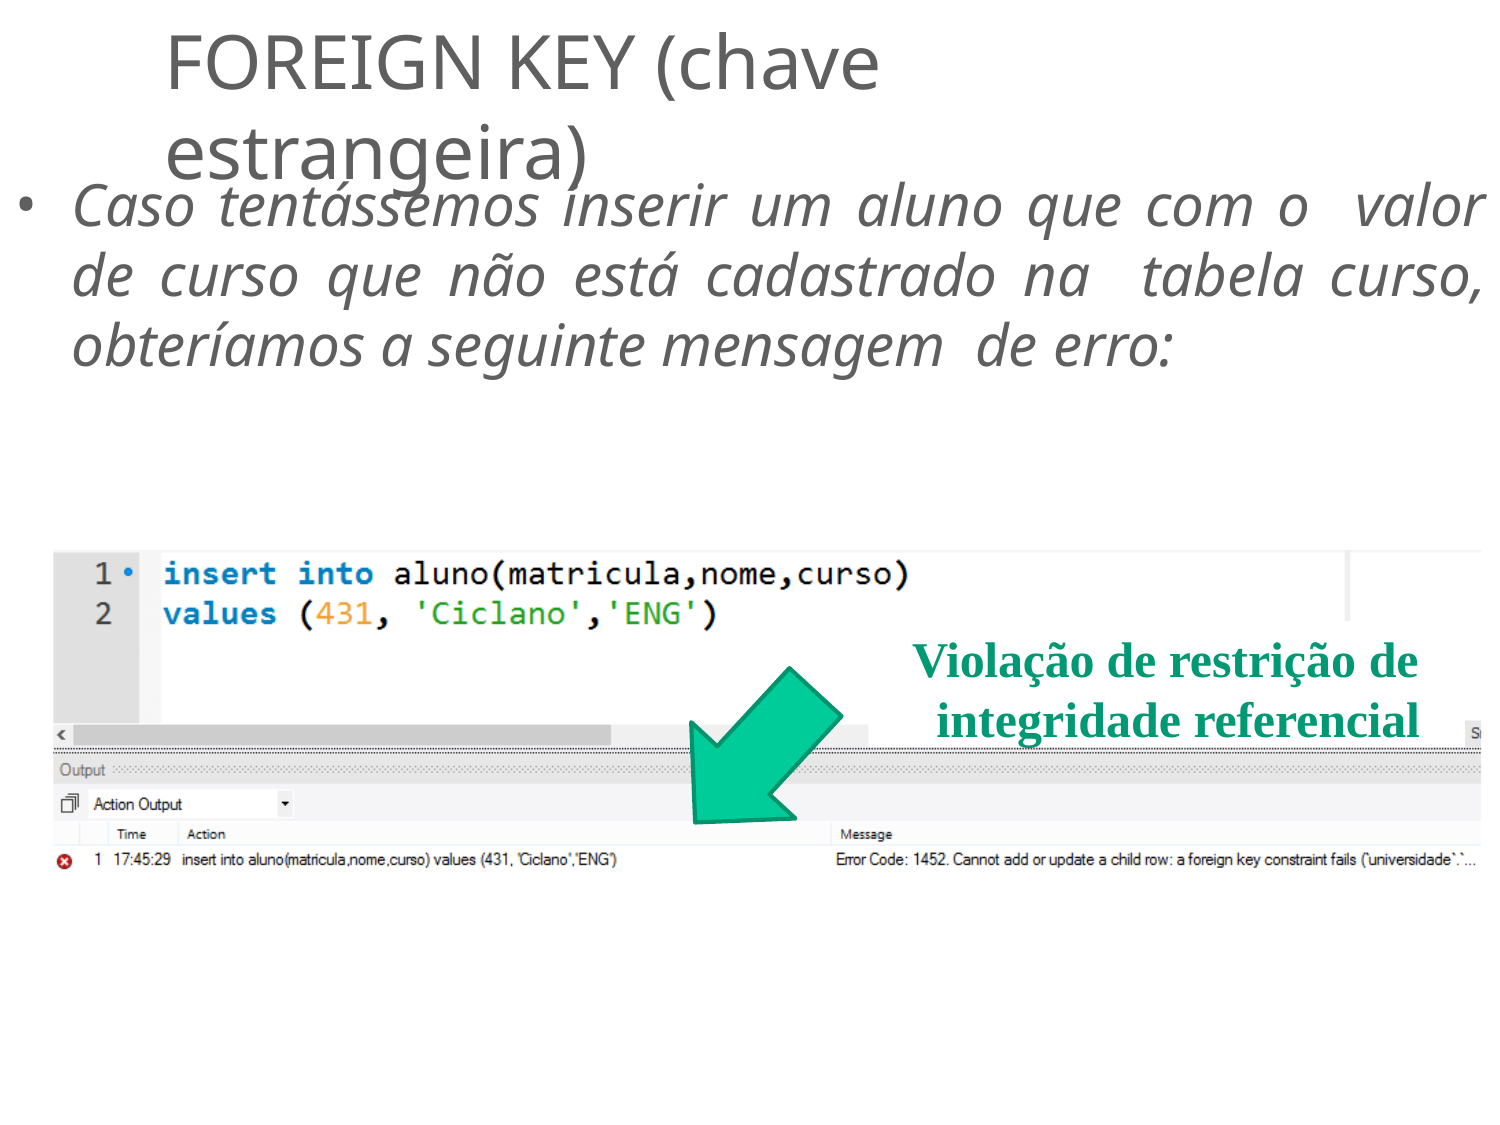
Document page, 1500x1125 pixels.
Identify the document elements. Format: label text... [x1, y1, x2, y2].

title FOREIGN KEY (chave estrangeira) [162, 12, 1296, 166]
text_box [53, 550, 1482, 912]
text_box Caso tentássemos inserir um aluno que com o valor de curso que não está cadastrado na tabela curso, obteríamos a seguinte mensagem de erro: [12, 166, 1487, 379]
